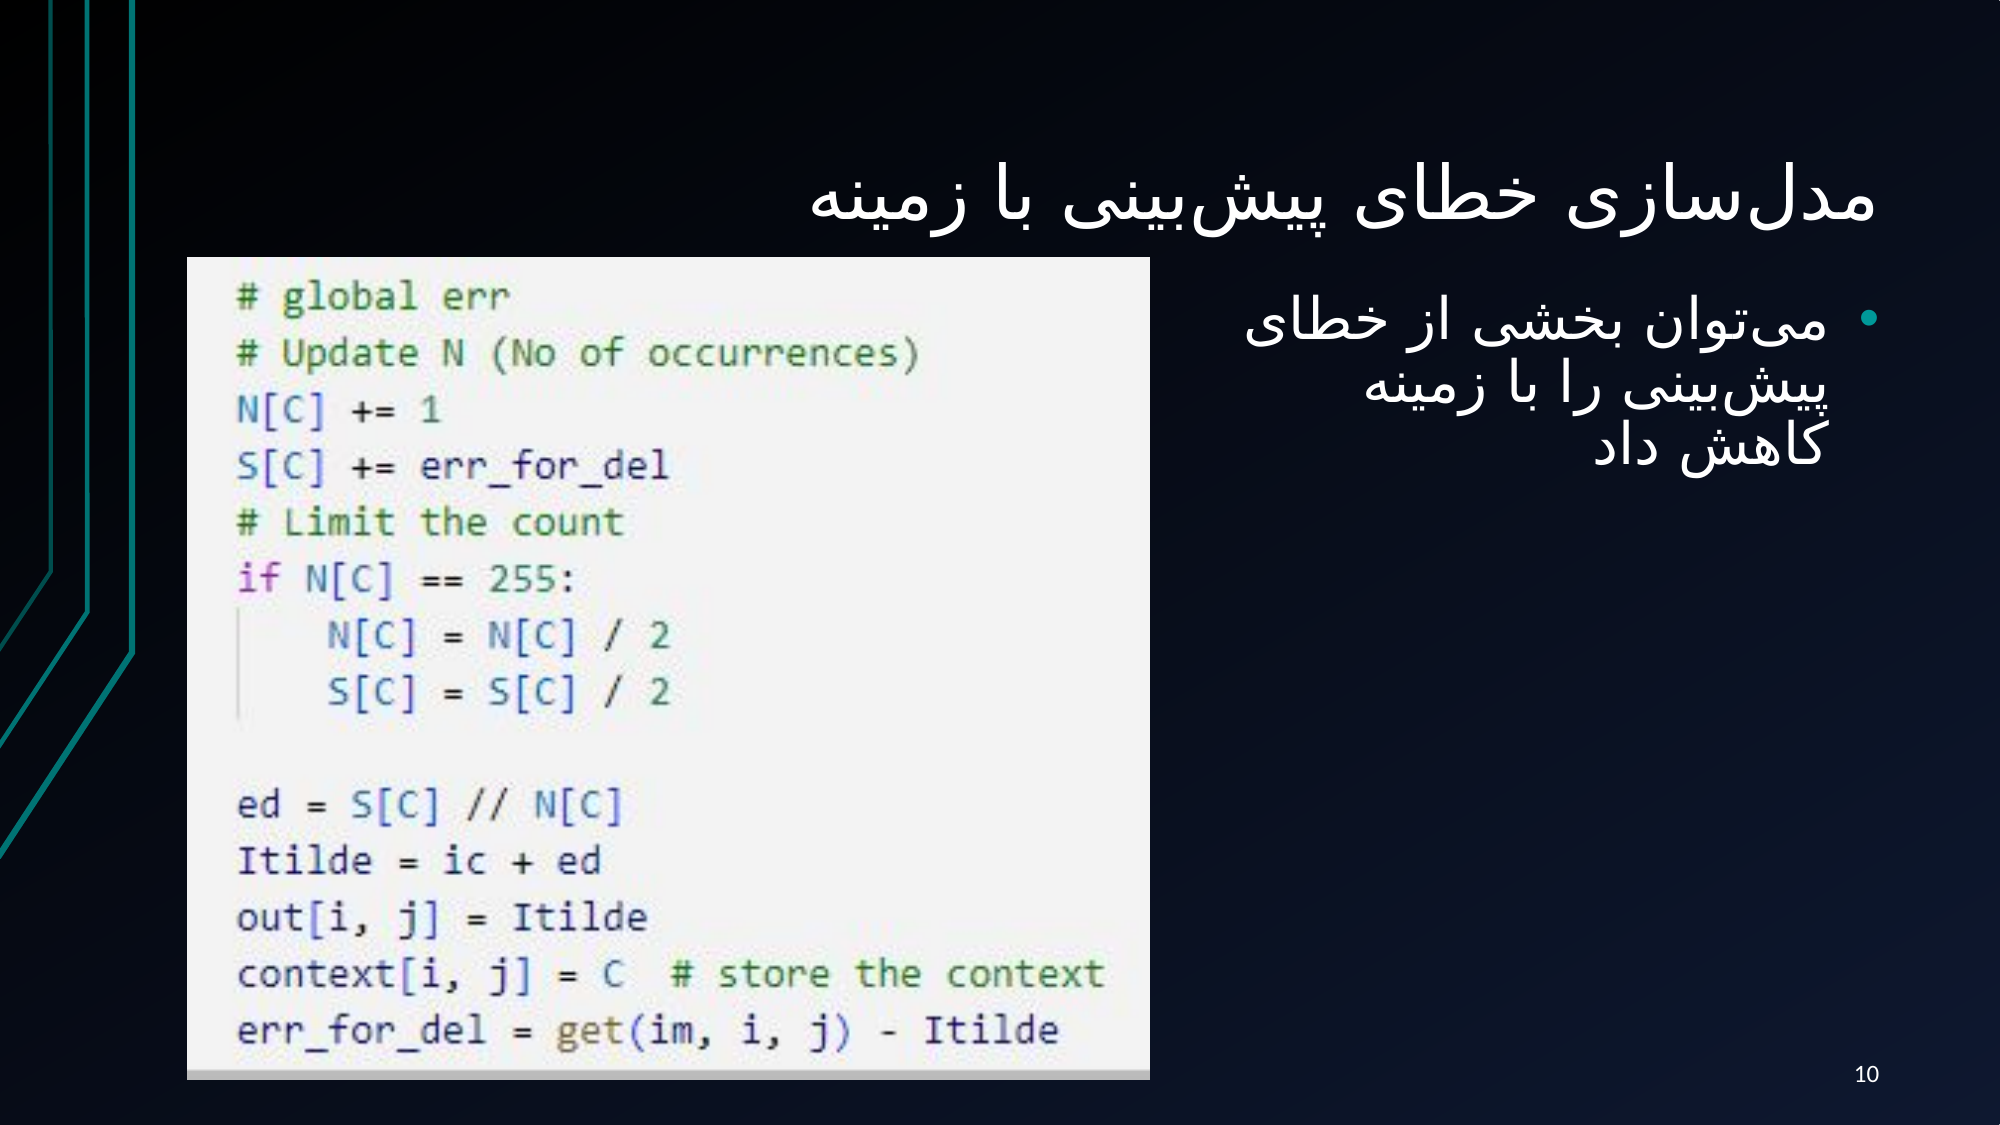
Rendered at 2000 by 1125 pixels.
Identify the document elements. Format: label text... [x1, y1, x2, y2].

title مدل‌سازی خطای پیش‌بینی با زمینه [199, 45, 1900, 246]
slide_number 10 [1732, 1042, 1900, 1103]
picture [186, 256, 1150, 1081]
list می‌توان بخشی از خطای پیش‌بینی را با زمینه کاهش داد [1174, 279, 1900, 1012]
